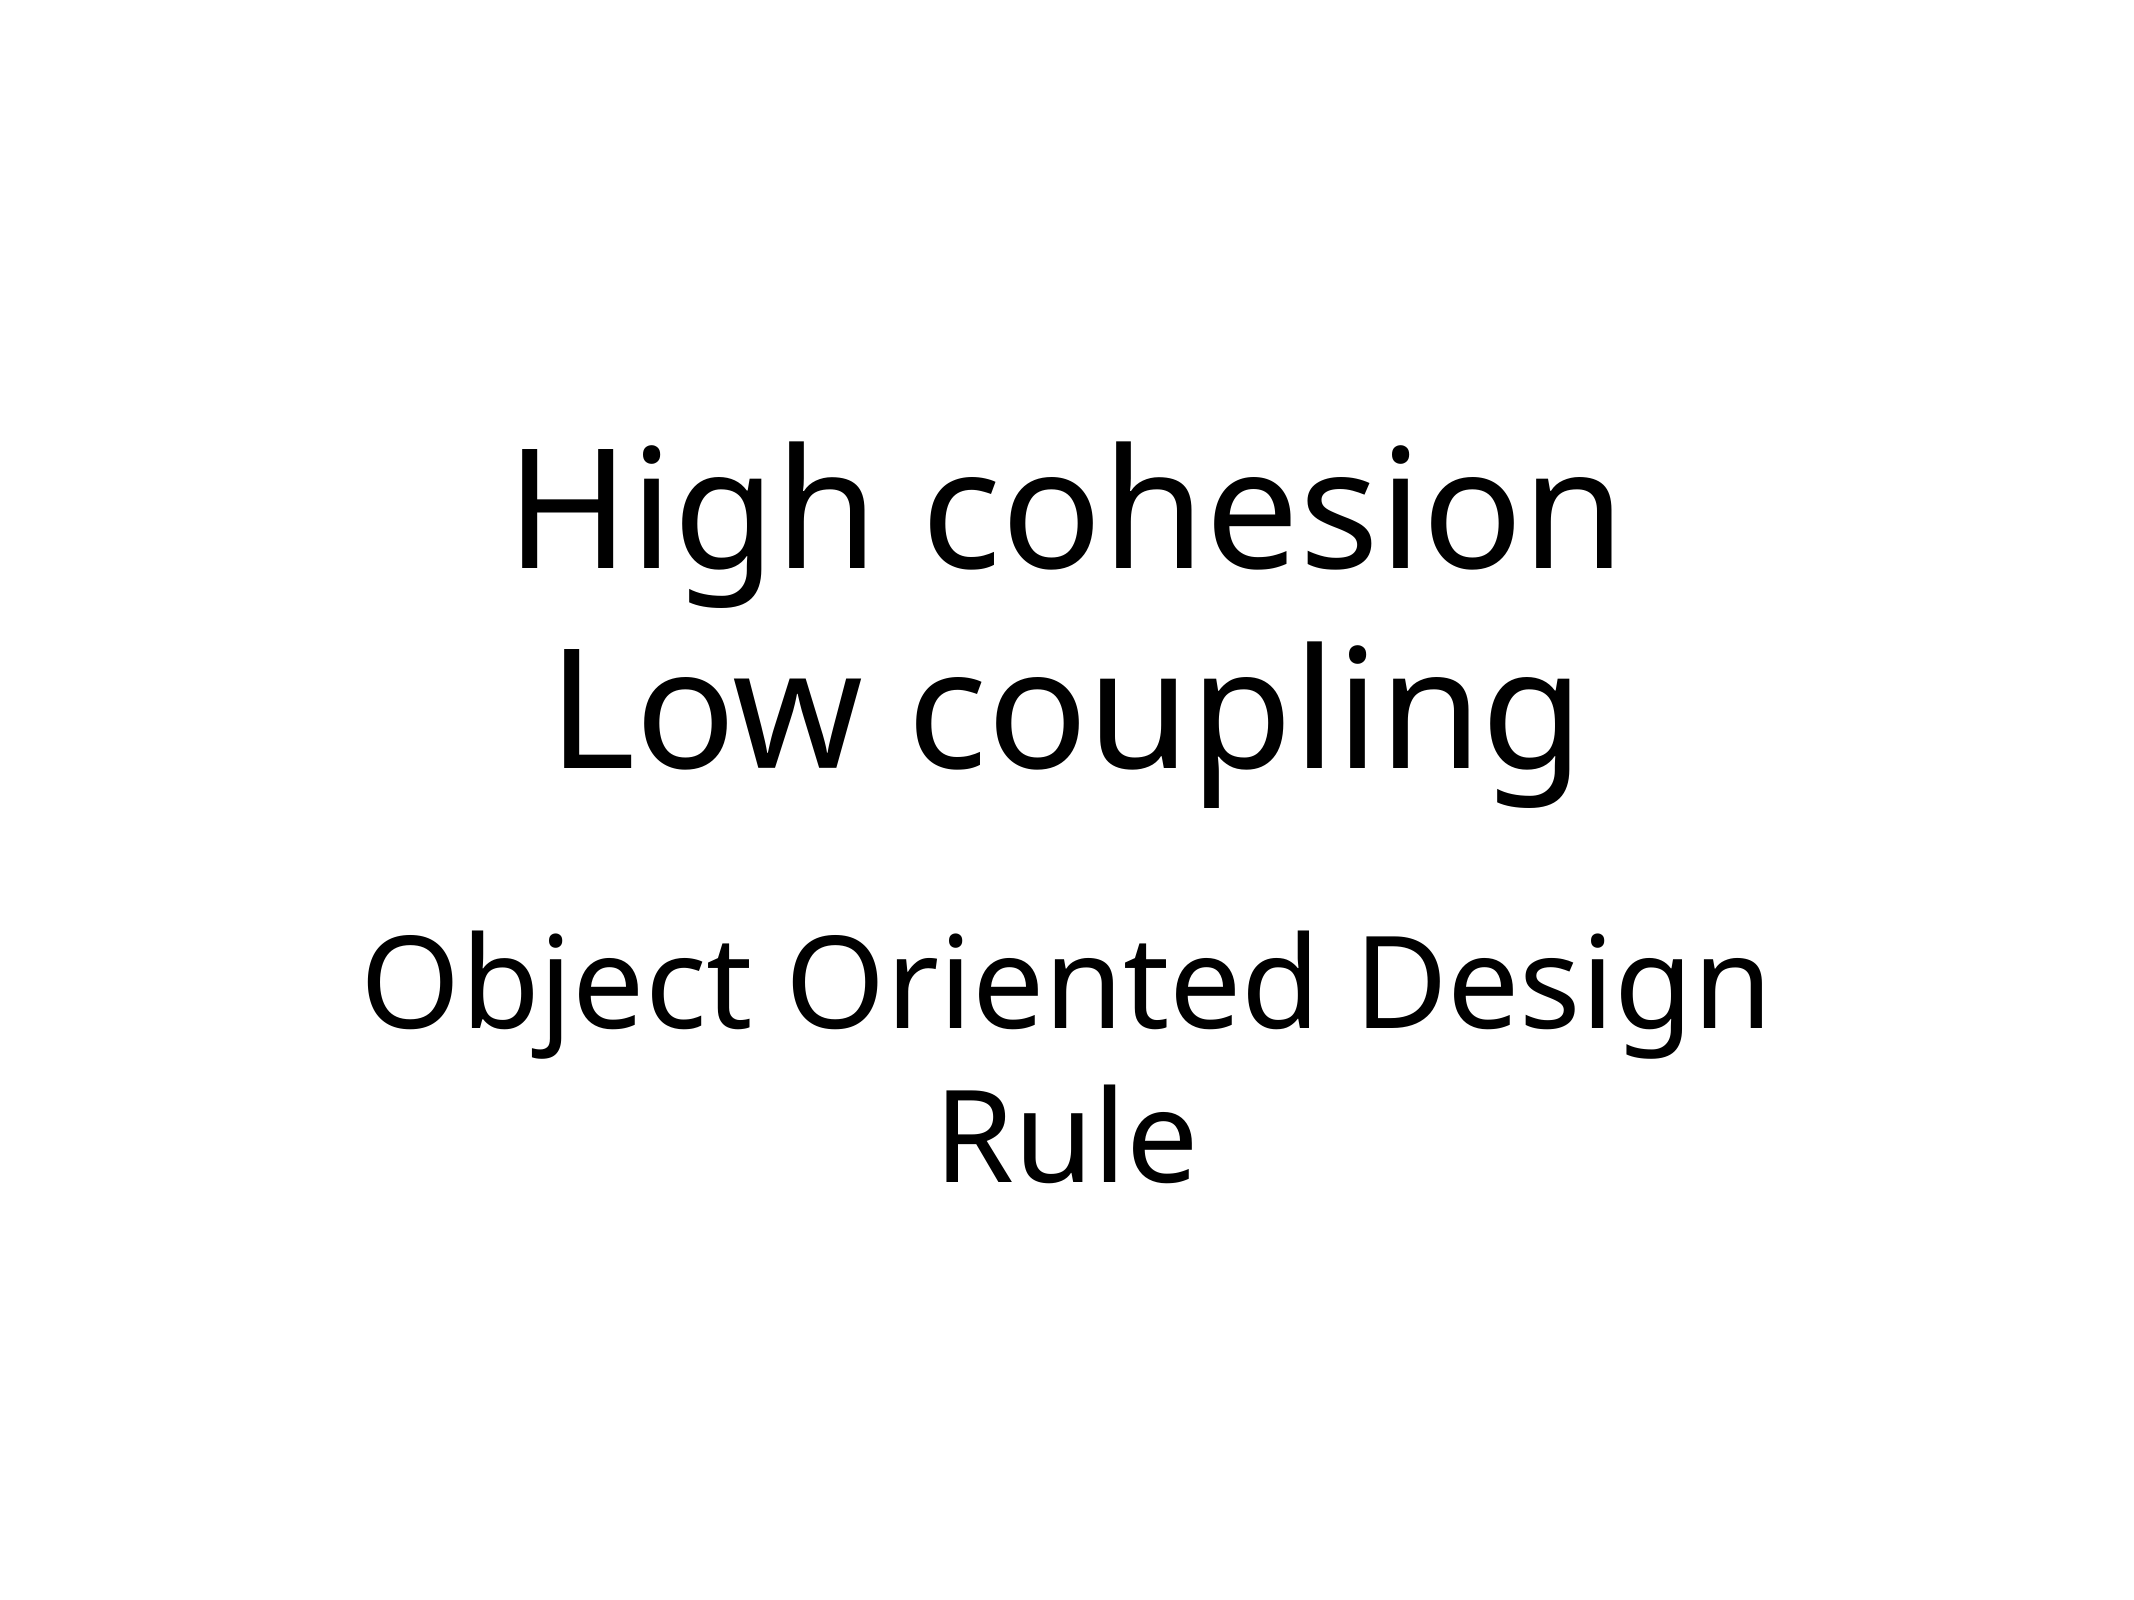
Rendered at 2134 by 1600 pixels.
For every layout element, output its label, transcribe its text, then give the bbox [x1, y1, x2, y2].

subtitle Object Oriented Design Rule [207, 891, 1926, 1078]
title High cohesion Low coupling [207, 268, 1926, 811]
